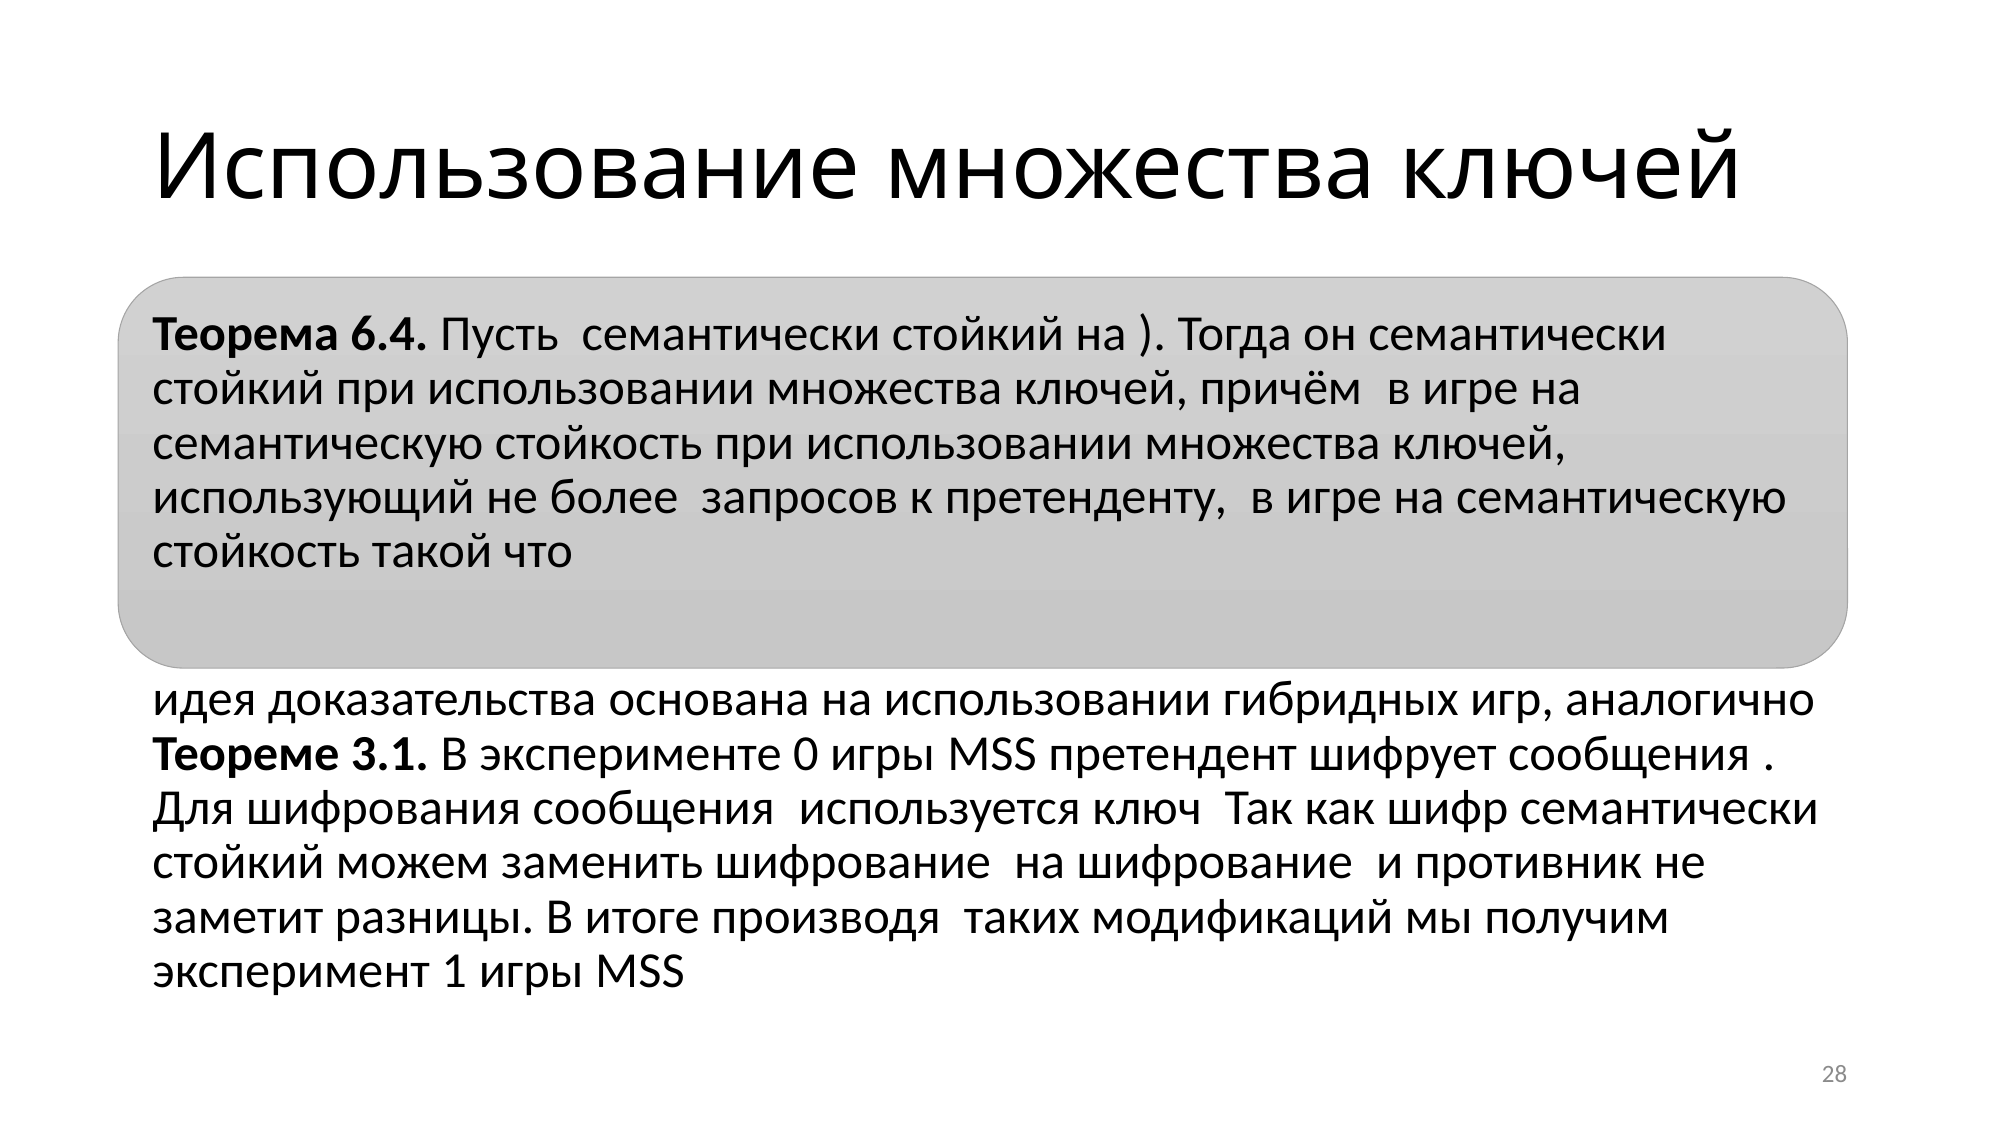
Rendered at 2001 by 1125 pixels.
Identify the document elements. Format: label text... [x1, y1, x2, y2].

slide_number 28 [1412, 1042, 1863, 1103]
text_box [117, 278, 1849, 669]
title Использование множества ключей [137, 59, 1863, 278]
